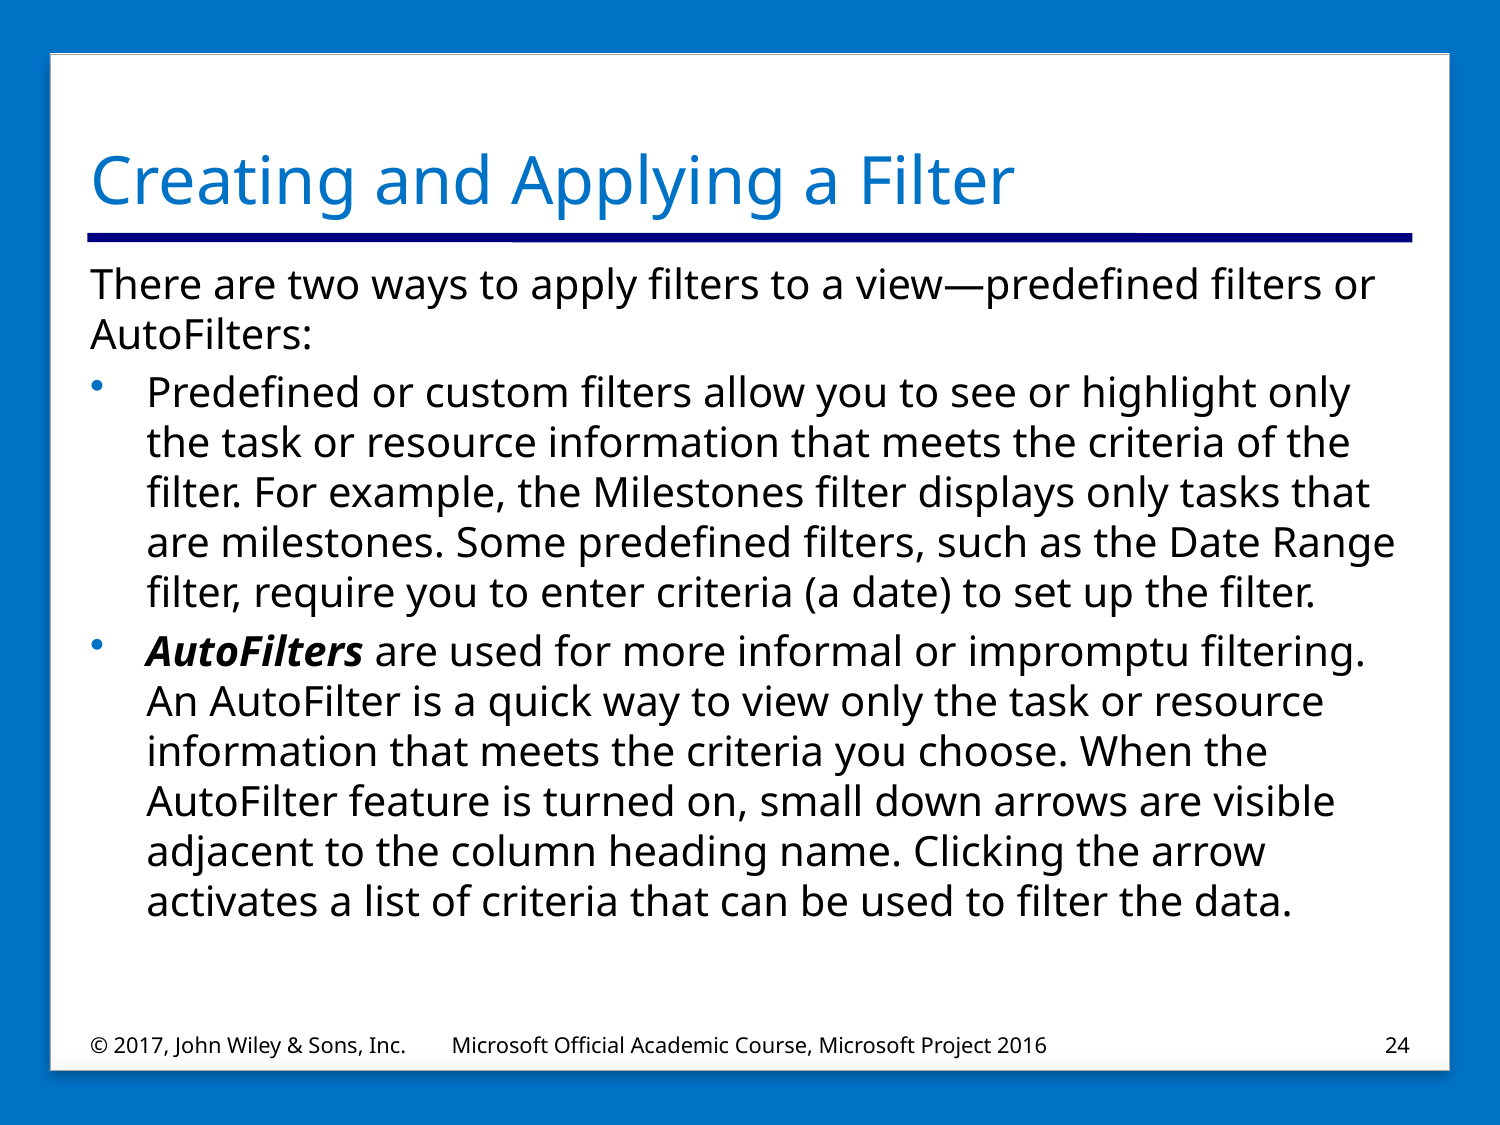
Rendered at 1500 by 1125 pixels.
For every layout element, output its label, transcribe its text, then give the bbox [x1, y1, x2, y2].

footer Microsoft Official Academic Course, Microsoft Project 2016 [431, 1024, 1069, 1103]
slide_number 24 [1074, 1024, 1426, 1103]
list There are two ways to apply filters to a view—predefined filters or AutoFilters: Predefined or custom filters allow you to see or highlight only the task or resource information that meets the criteria of the filter. For example, the Milestones filter displays only tasks that are milestones. Some predefined filters, such as the Date Range filter, require you to enter criteria (a date) to set up the filter. AutoFilters are used for more informal or impromptu filtering. An AutoFilter is a quick way to view only the task or resource information that meets the criteria you choose. When the AutoFilter feature is turned on, small down arrows are visible adjacent to the column heading name. Clicking the arrow activates a list of criteria that can be used to filter the data. [75, 249, 1425, 1063]
title Creating and Applying a Filter [74, 74, 1426, 226]
slide_number © 2017, John Wiley & Sons, Inc. [74, 1024, 426, 1103]
